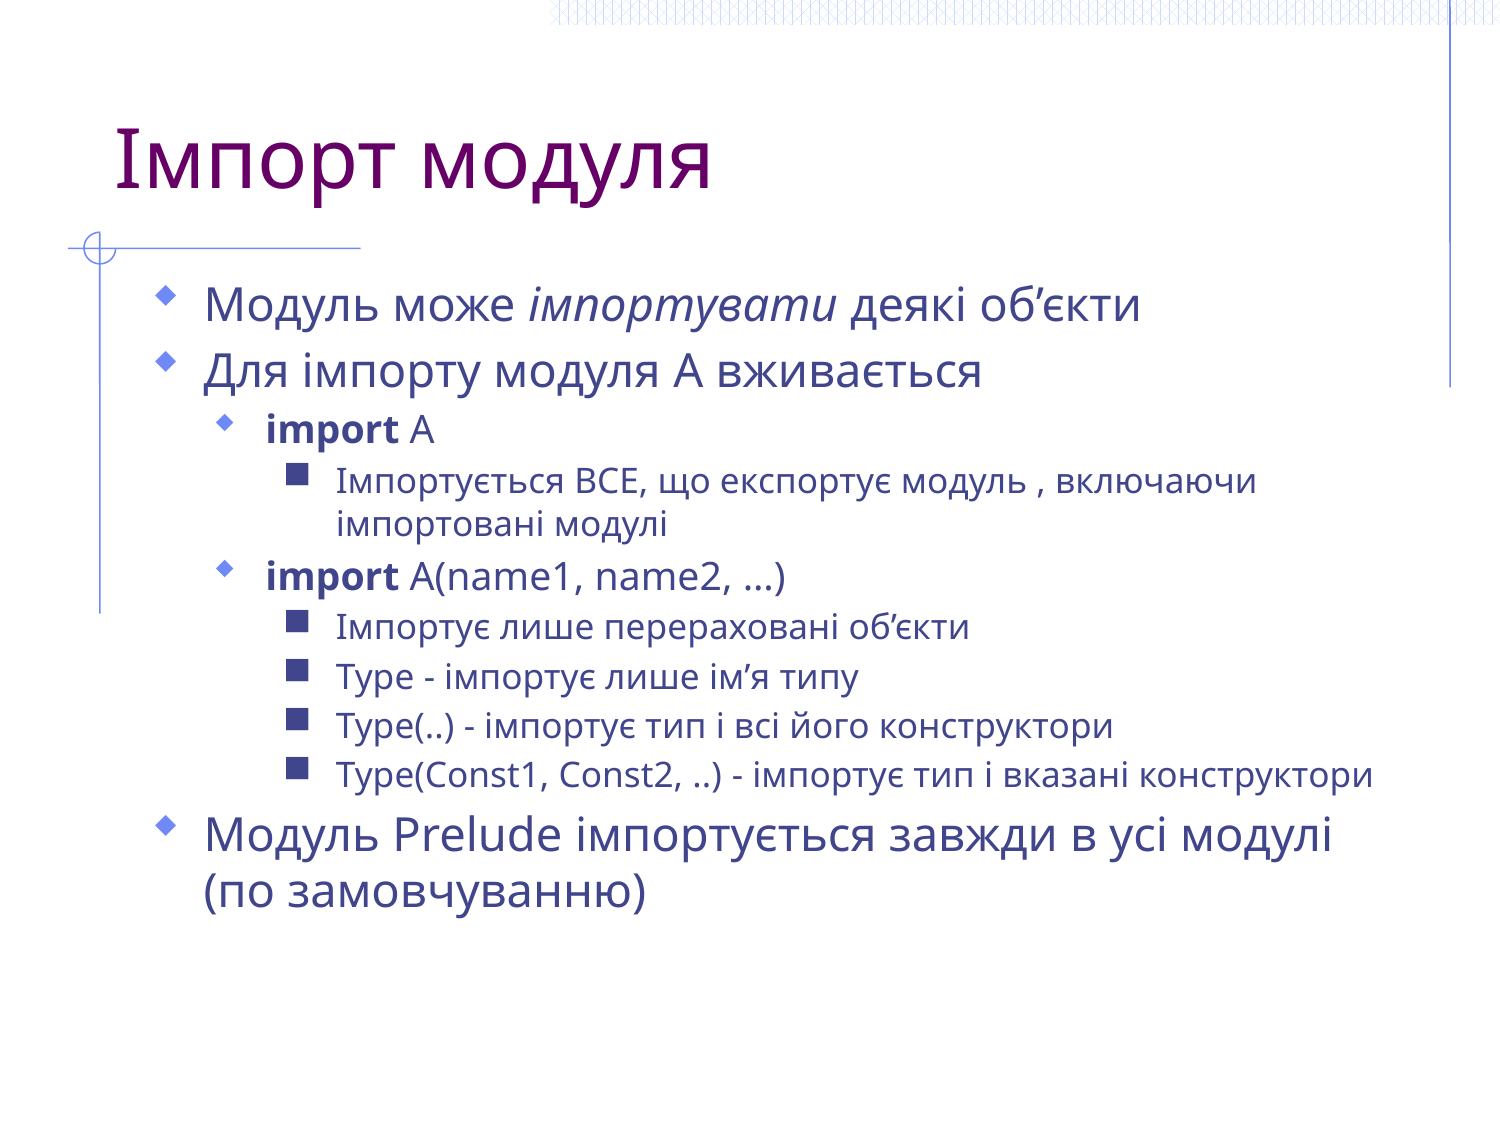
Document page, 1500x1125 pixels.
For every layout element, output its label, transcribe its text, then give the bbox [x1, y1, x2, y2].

title Імпорт модуля [99, 75, 1375, 213]
list Модуль може імпортувати деякі об’єкти Для імпорту модуля A вживається import A Імпортується ВСЕ, що експортує модуль , включаючи імпортовані модулі import A(name1, name2, …) Імпортує лише перераховані об’єкти Type - імпортує лише ім’я типу Type(..) - імпортує тип і всі його конструктори Type(Const1, Const2, ..) - імпортує тип і вказані конструктори Модуль Prelude імпортується завжди в усі модулі (по замовчуванню) [135, 267, 1411, 965]
